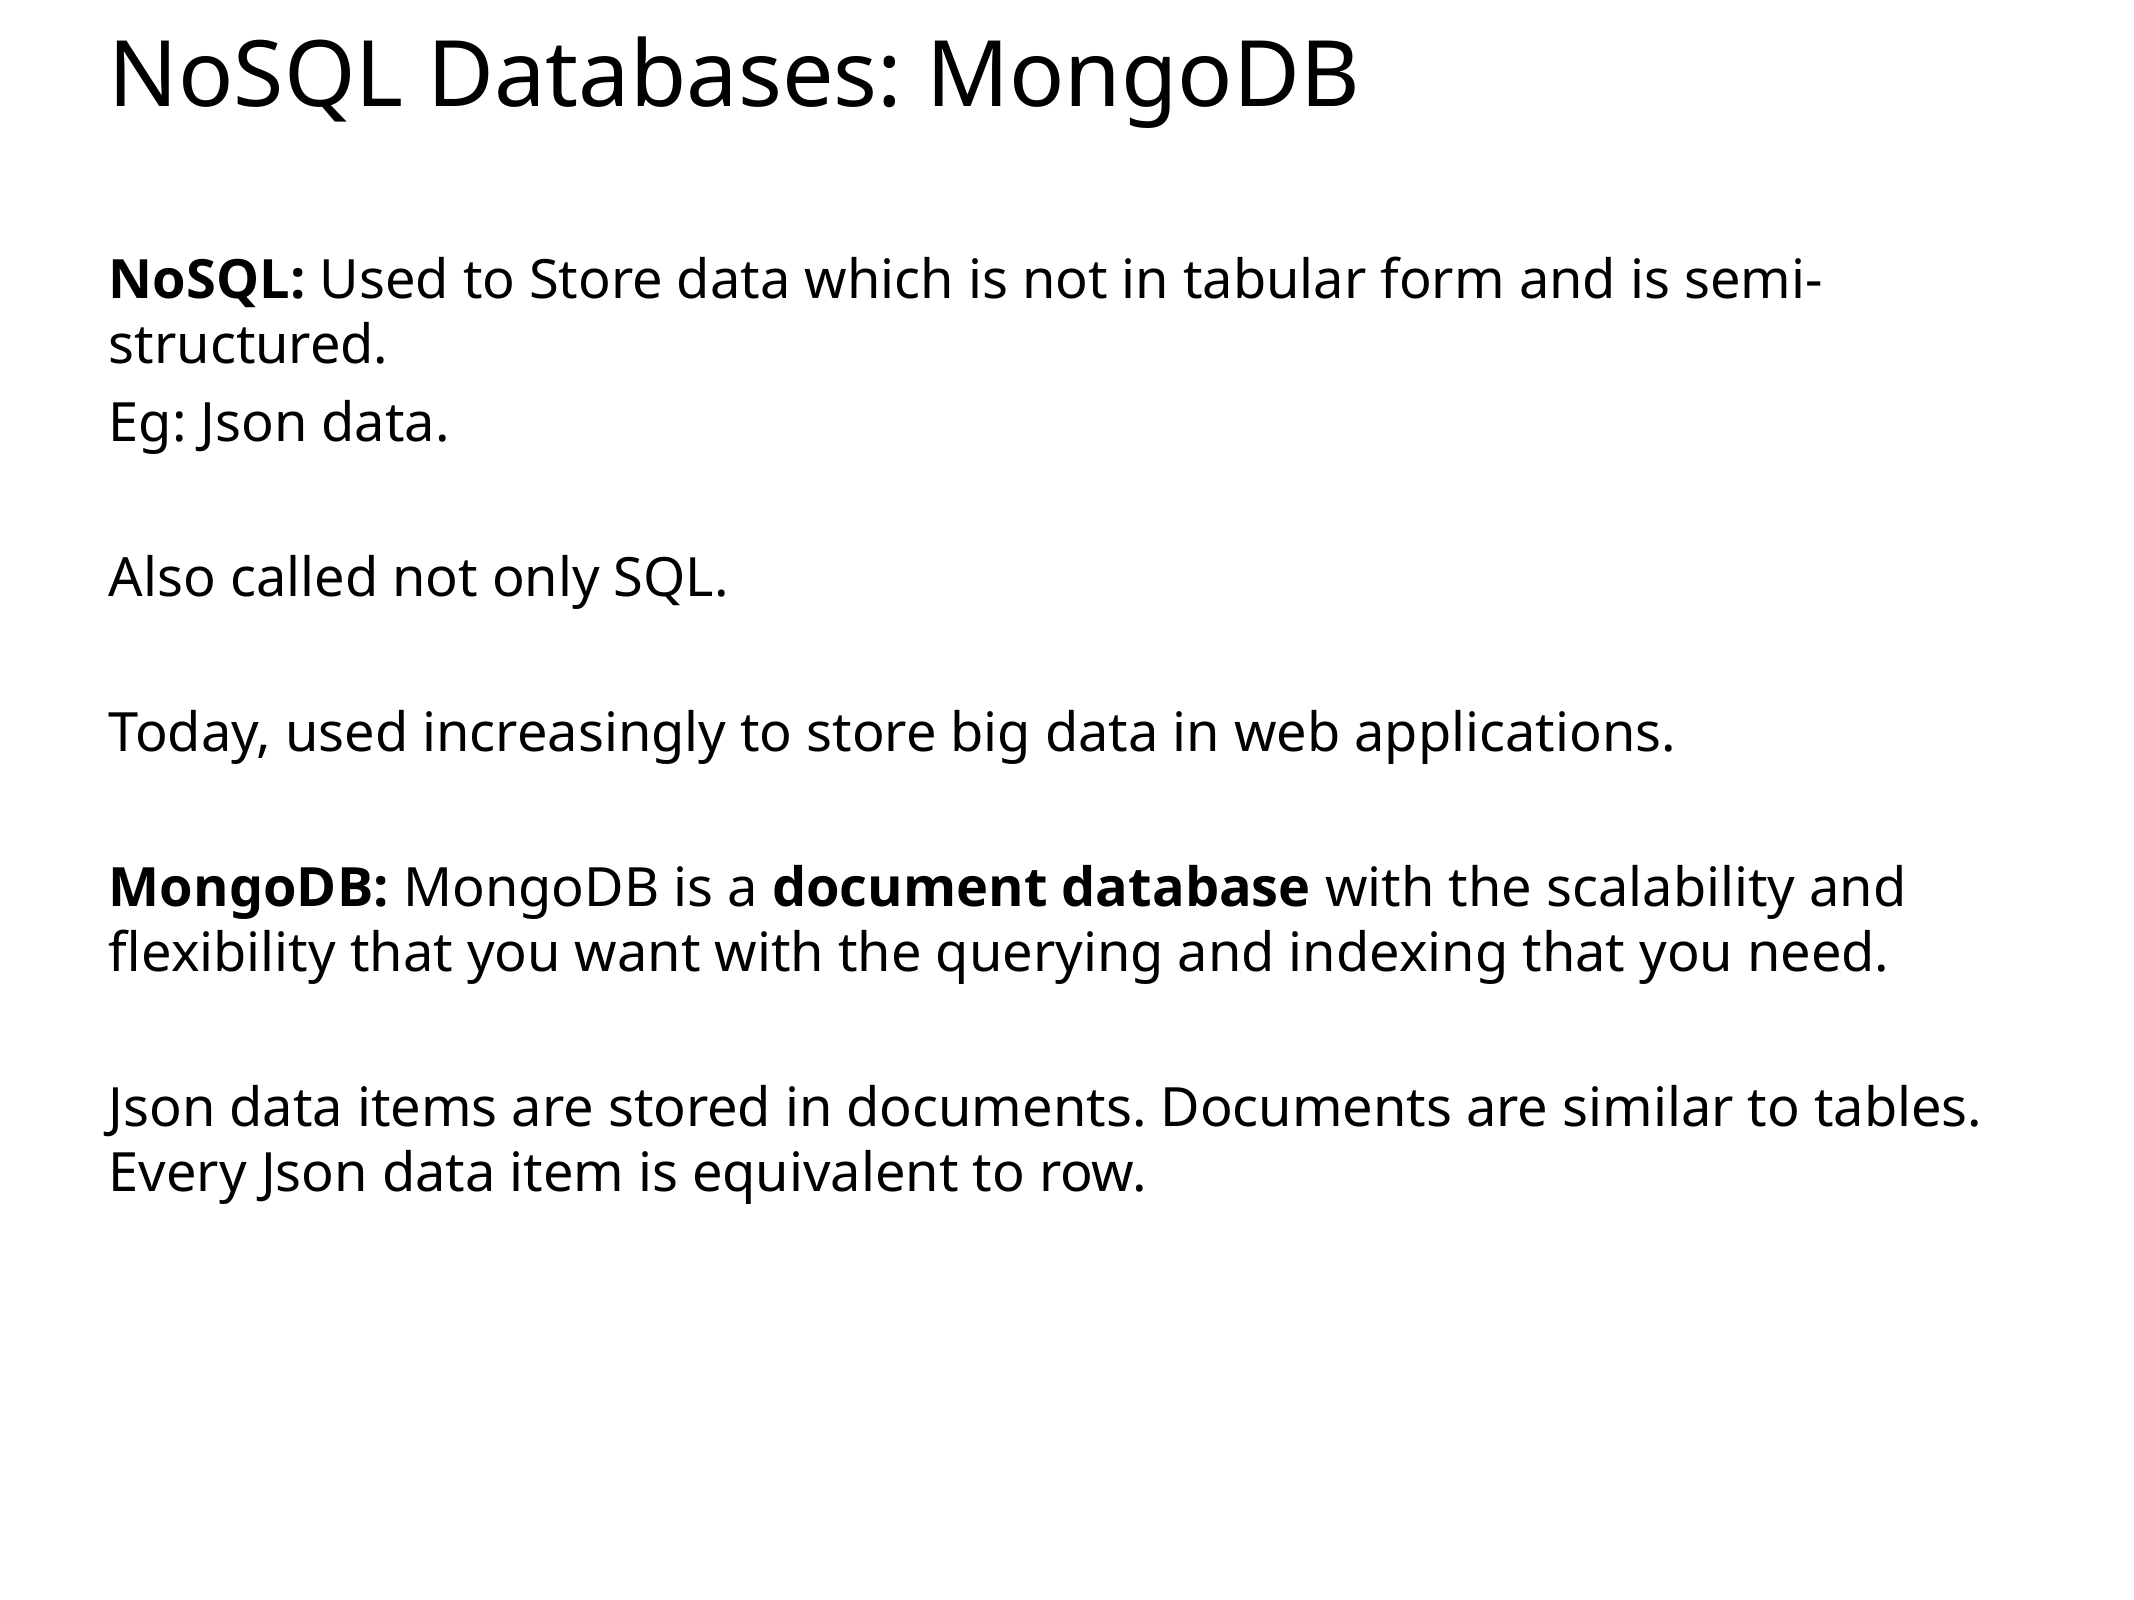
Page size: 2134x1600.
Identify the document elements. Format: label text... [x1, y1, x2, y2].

title NoSQL Databases: MongoDB [93, 0, 2040, 229]
list NoSQL: Used to Store data which is not in tabular form and is semi-structured. Eg: Json data. Also called not only SQL. Today, used increasingly to store big data in web applications. MongoDB: MongoDB is a document database with the scalability and flexibility that you want with the querying and indexing that you need. Json data items are stored in documents. Documents are similar to tables. Every Json data item is equivalent to row. [93, 229, 2040, 1600]
